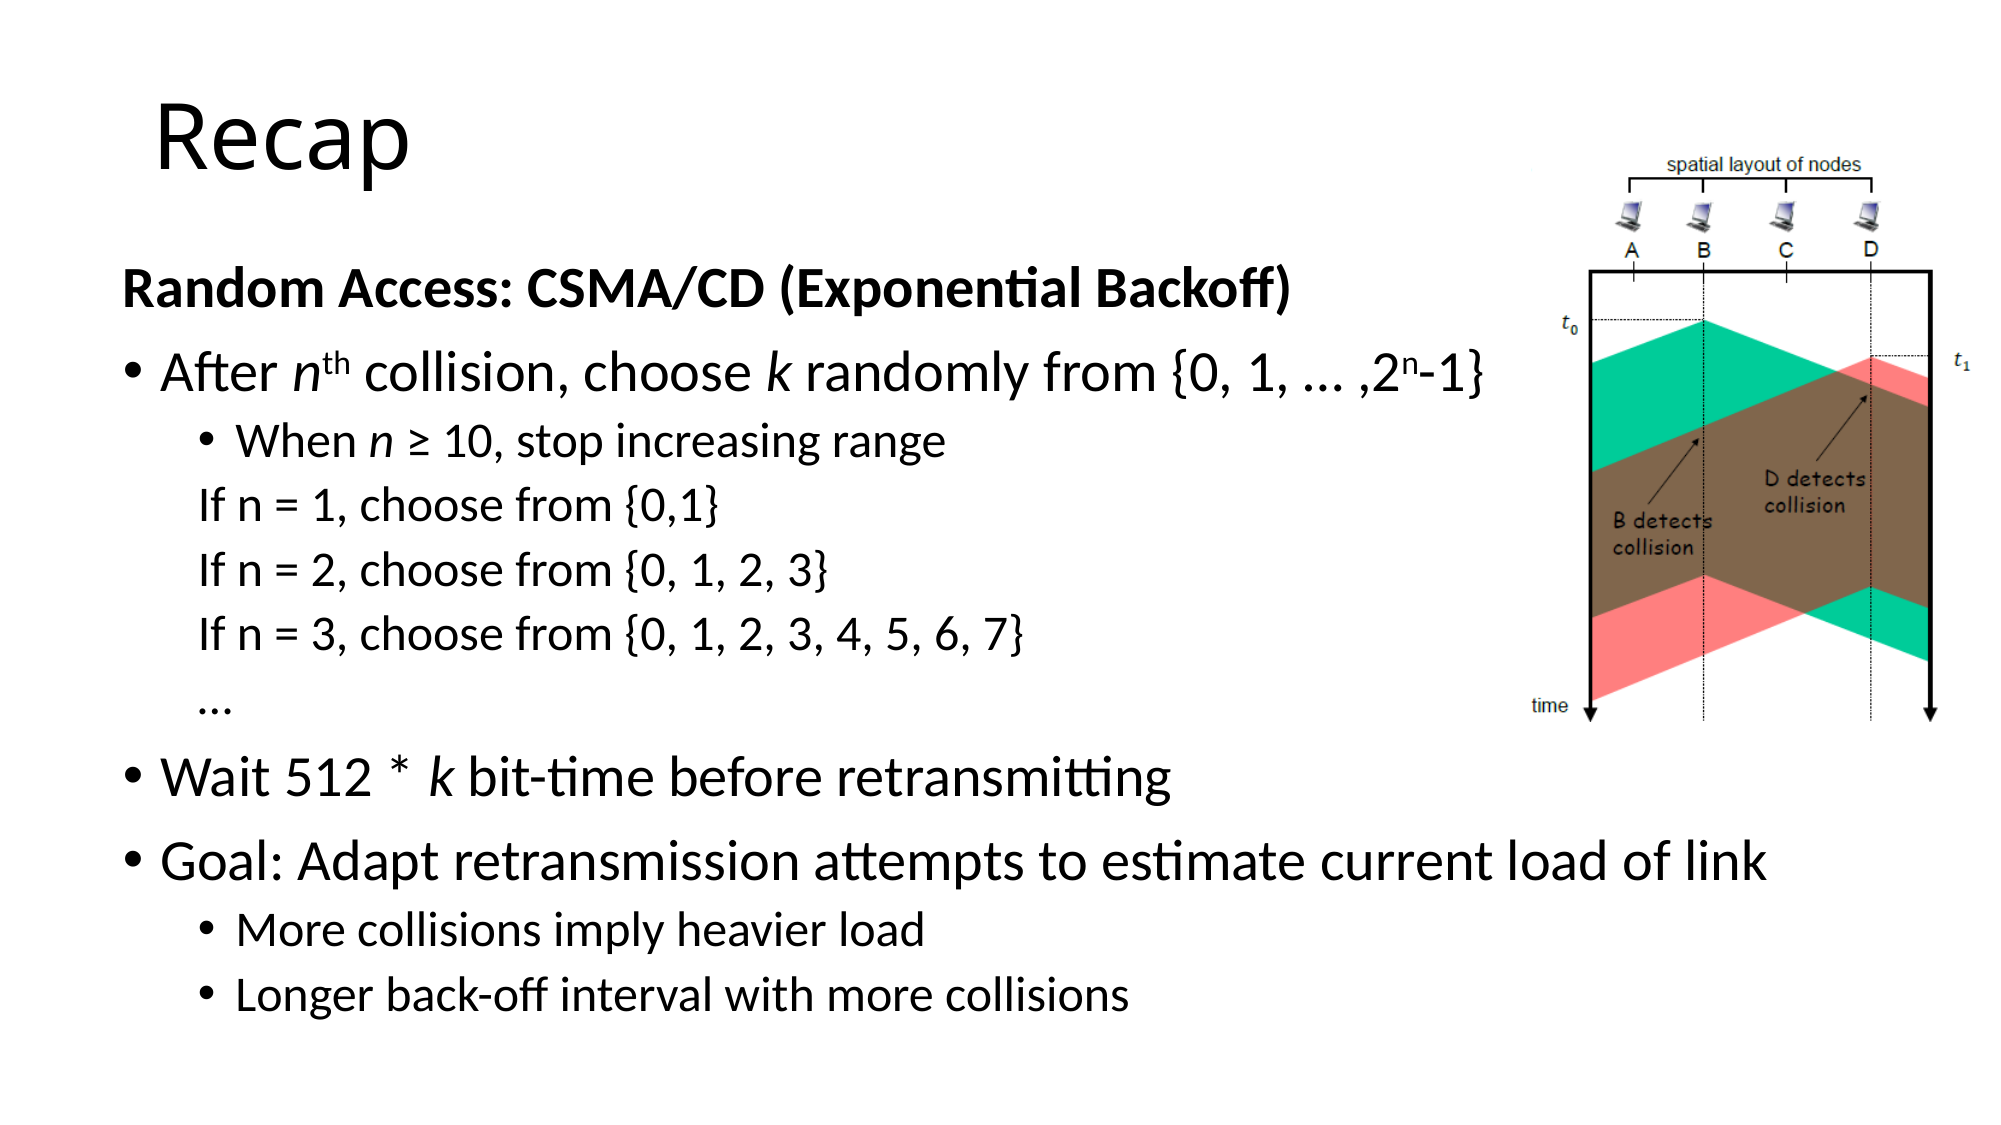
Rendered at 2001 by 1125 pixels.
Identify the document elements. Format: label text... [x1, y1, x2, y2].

picture [1531, 151, 1975, 722]
list Random Access: CSMA/CD (Exponential Backoff) After nth collision, choose k randomly from {0, 1, … ,2n-1} When n ≥ 10, stop increasing range If n = 1, choose from {0,1} If n = 2, choose from {0, 1, 2, 3} If n = 3, choose from {0, 1, 2, 3, 4, 5, 6, 7} … Wait 512 * k bit-time before retransmitting Goal: Adapt retransmission attempts to estimate current load of link More collisions imply heavier load Longer back-off interval with more collisions [108, 249, 1833, 1032]
title Recap [137, 59, 1863, 220]
